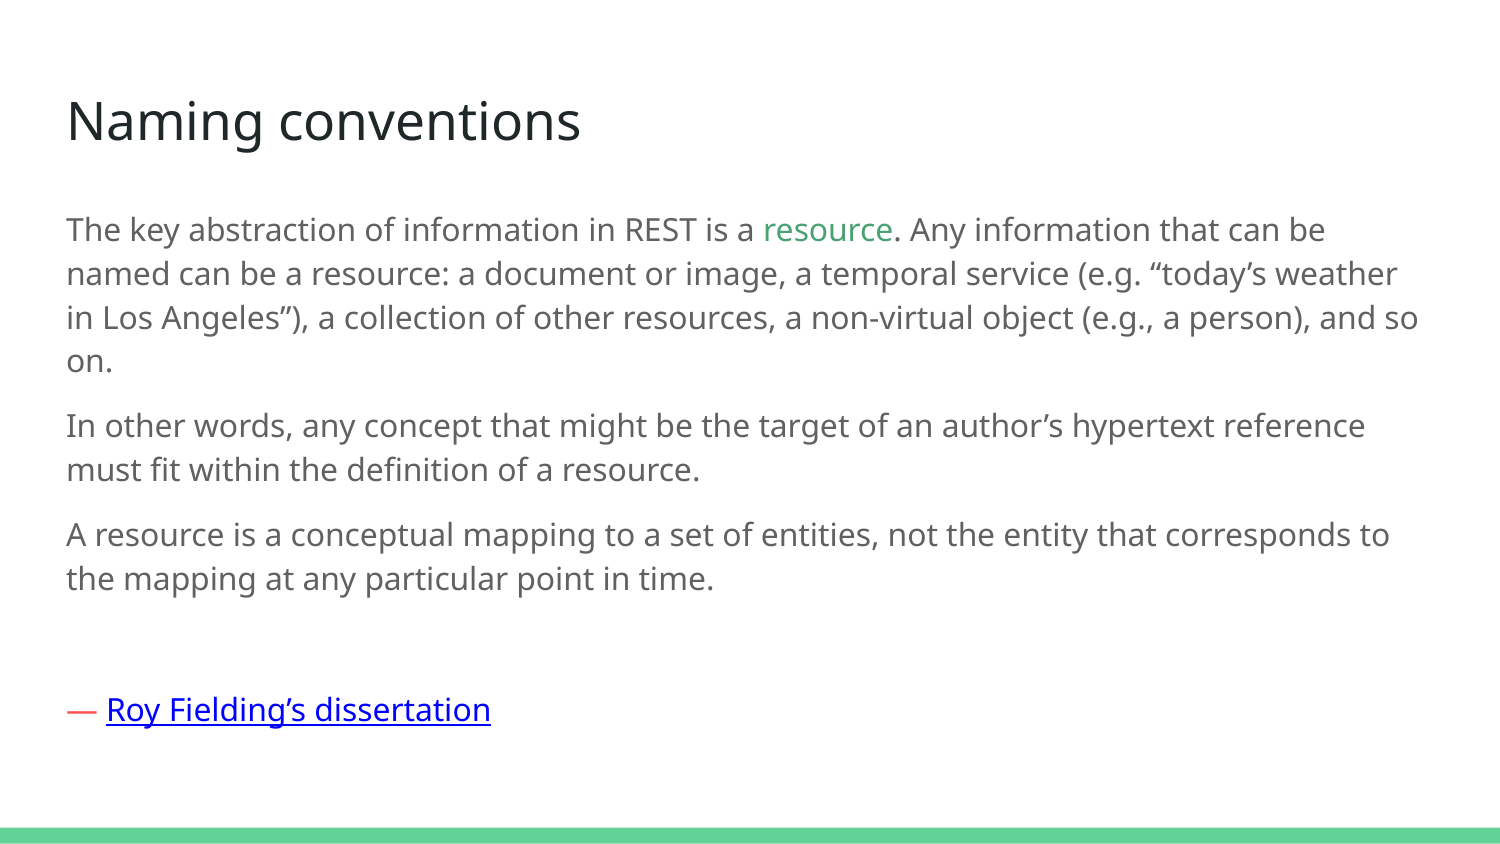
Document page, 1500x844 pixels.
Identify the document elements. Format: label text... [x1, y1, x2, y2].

text_box Naming conventions [51, 72, 1449, 167]
text_box The key abstraction of information in REST is a resource. Any information that can be named can be a resource: a document or image, a temporal service (e.g. “today’s weather in Los Angeles”), a collection of other resources, a non-virtual object (e.g., a person), and so on. In other words, any concept that might be the target of an author’s hypertext reference must fit within the definition of a resource. A resource is a conceptual mapping to a set of entities, not the entity that corresponds to the mapping at any particular point in time. — Roy Fielding’s dissertation [51, 189, 1449, 750]
